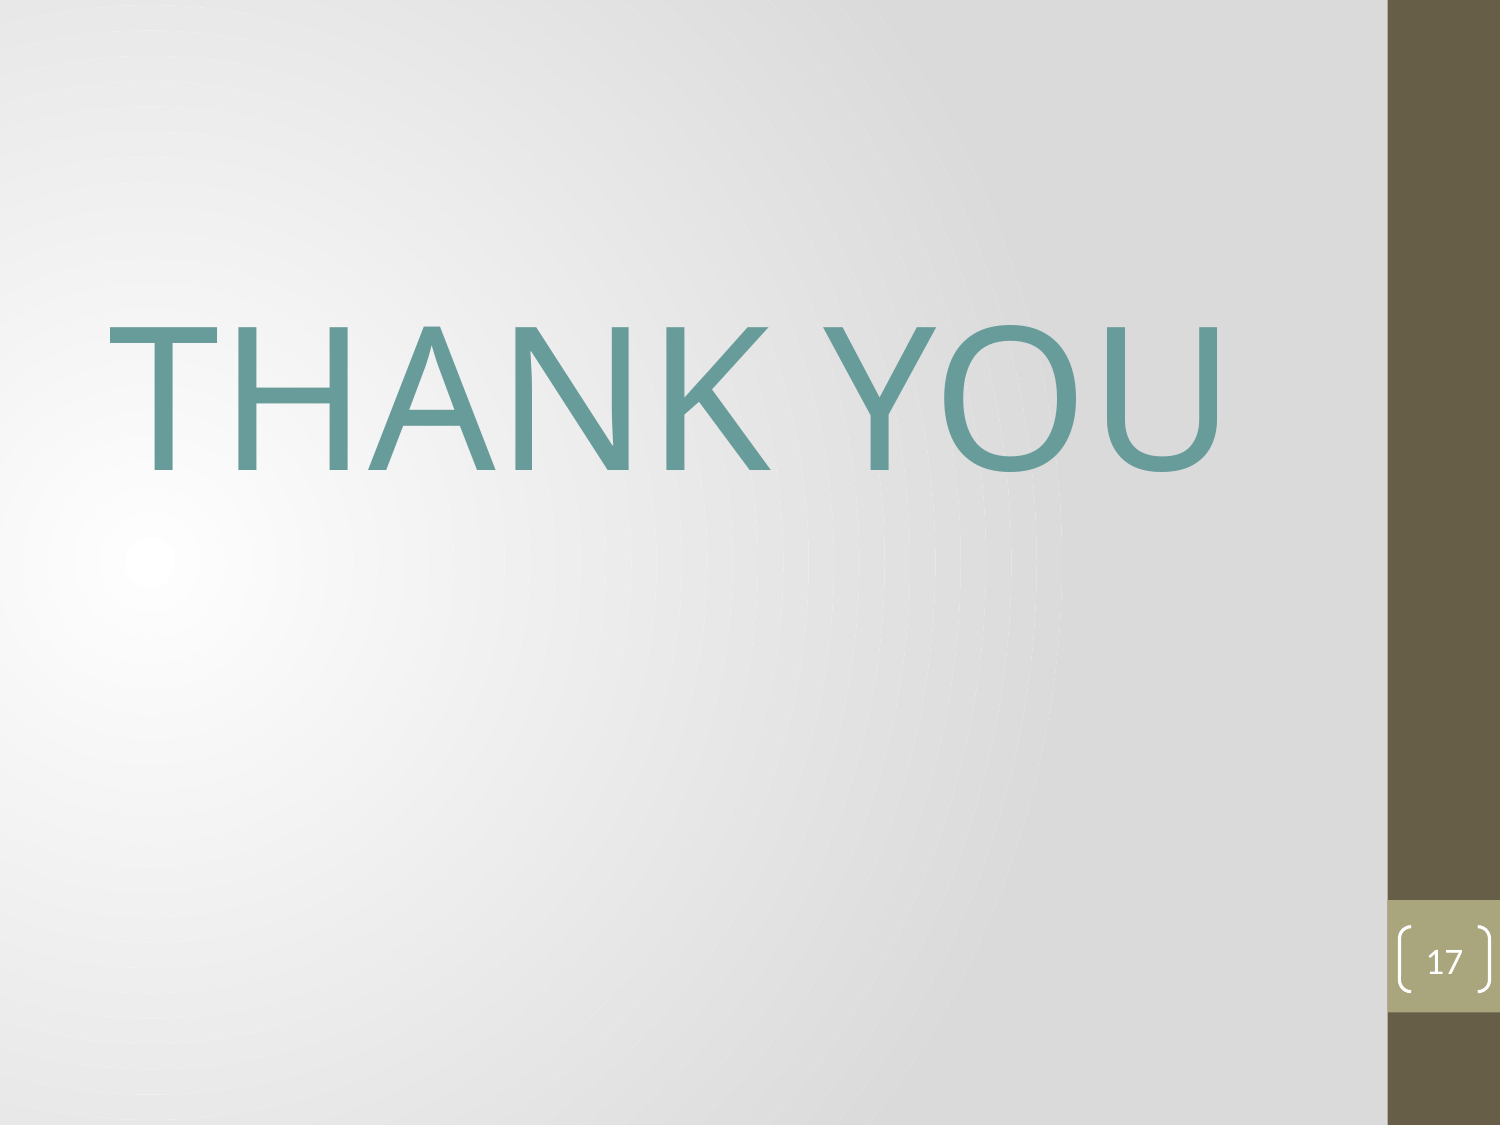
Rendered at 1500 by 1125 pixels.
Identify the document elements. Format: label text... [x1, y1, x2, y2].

slide_number 17 [1397, 925, 1492, 994]
list THANK YOU [75, 262, 1325, 1050]
